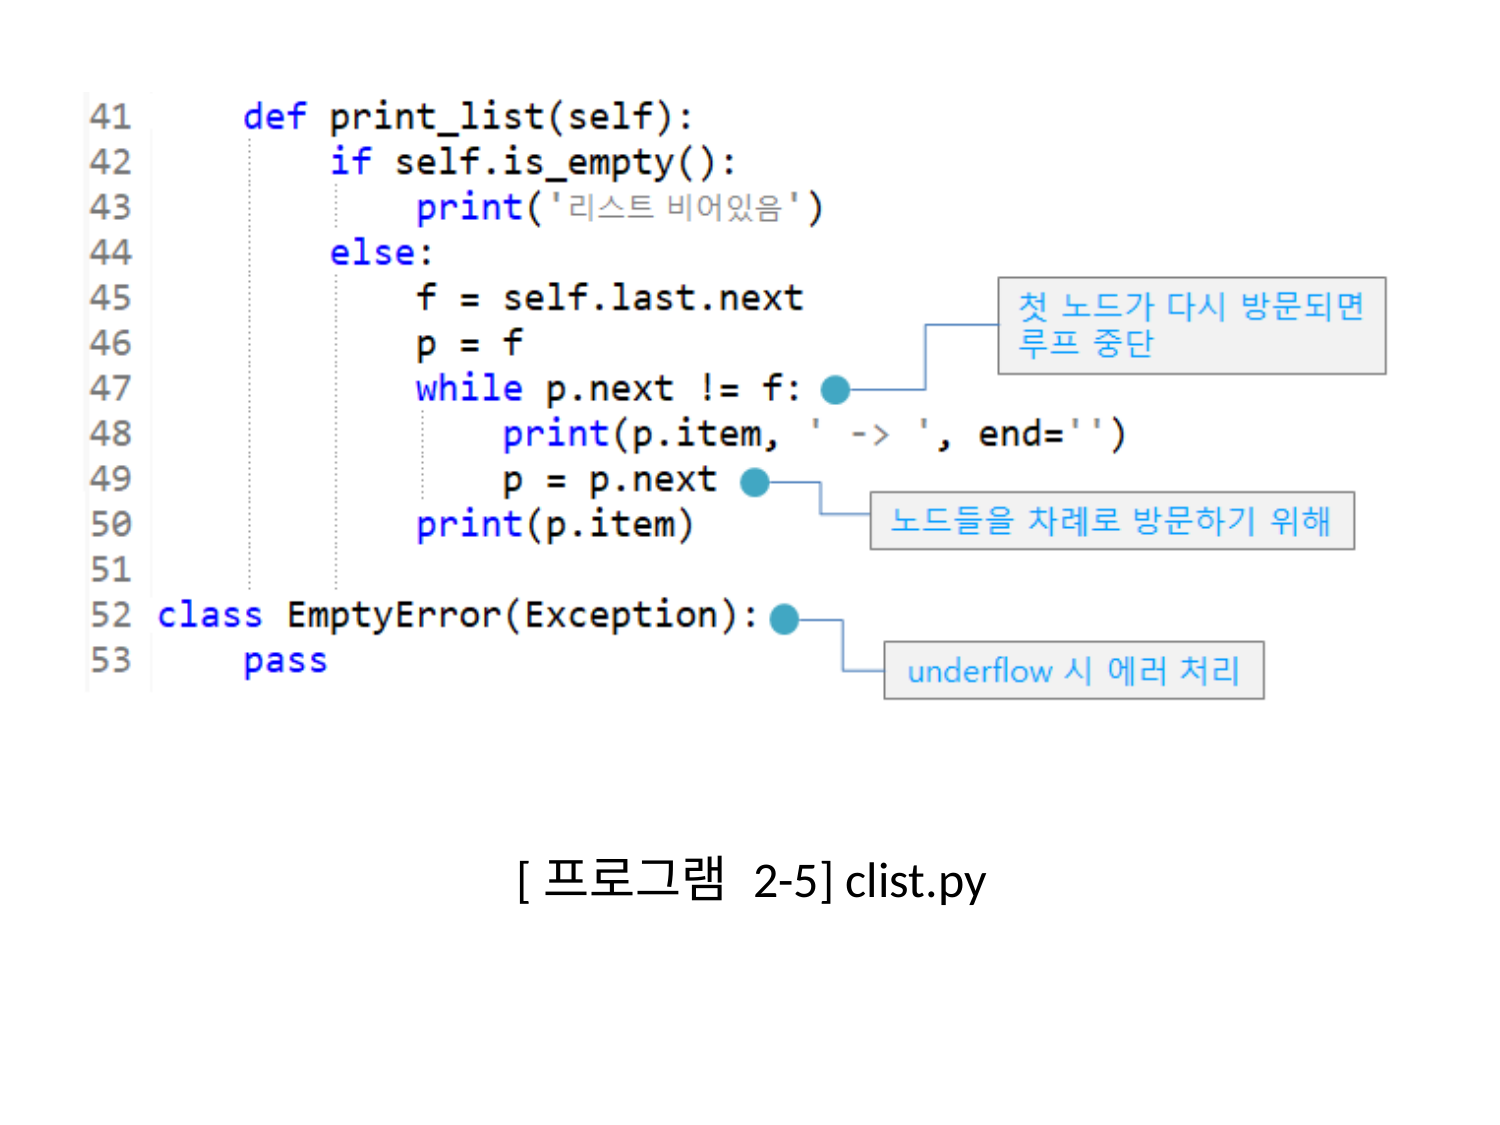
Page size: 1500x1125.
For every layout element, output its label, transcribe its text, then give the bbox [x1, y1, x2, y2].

picture [76, 92, 1403, 716]
text_box [프로그램 2-5] clist.py [501, 840, 1002, 916]
